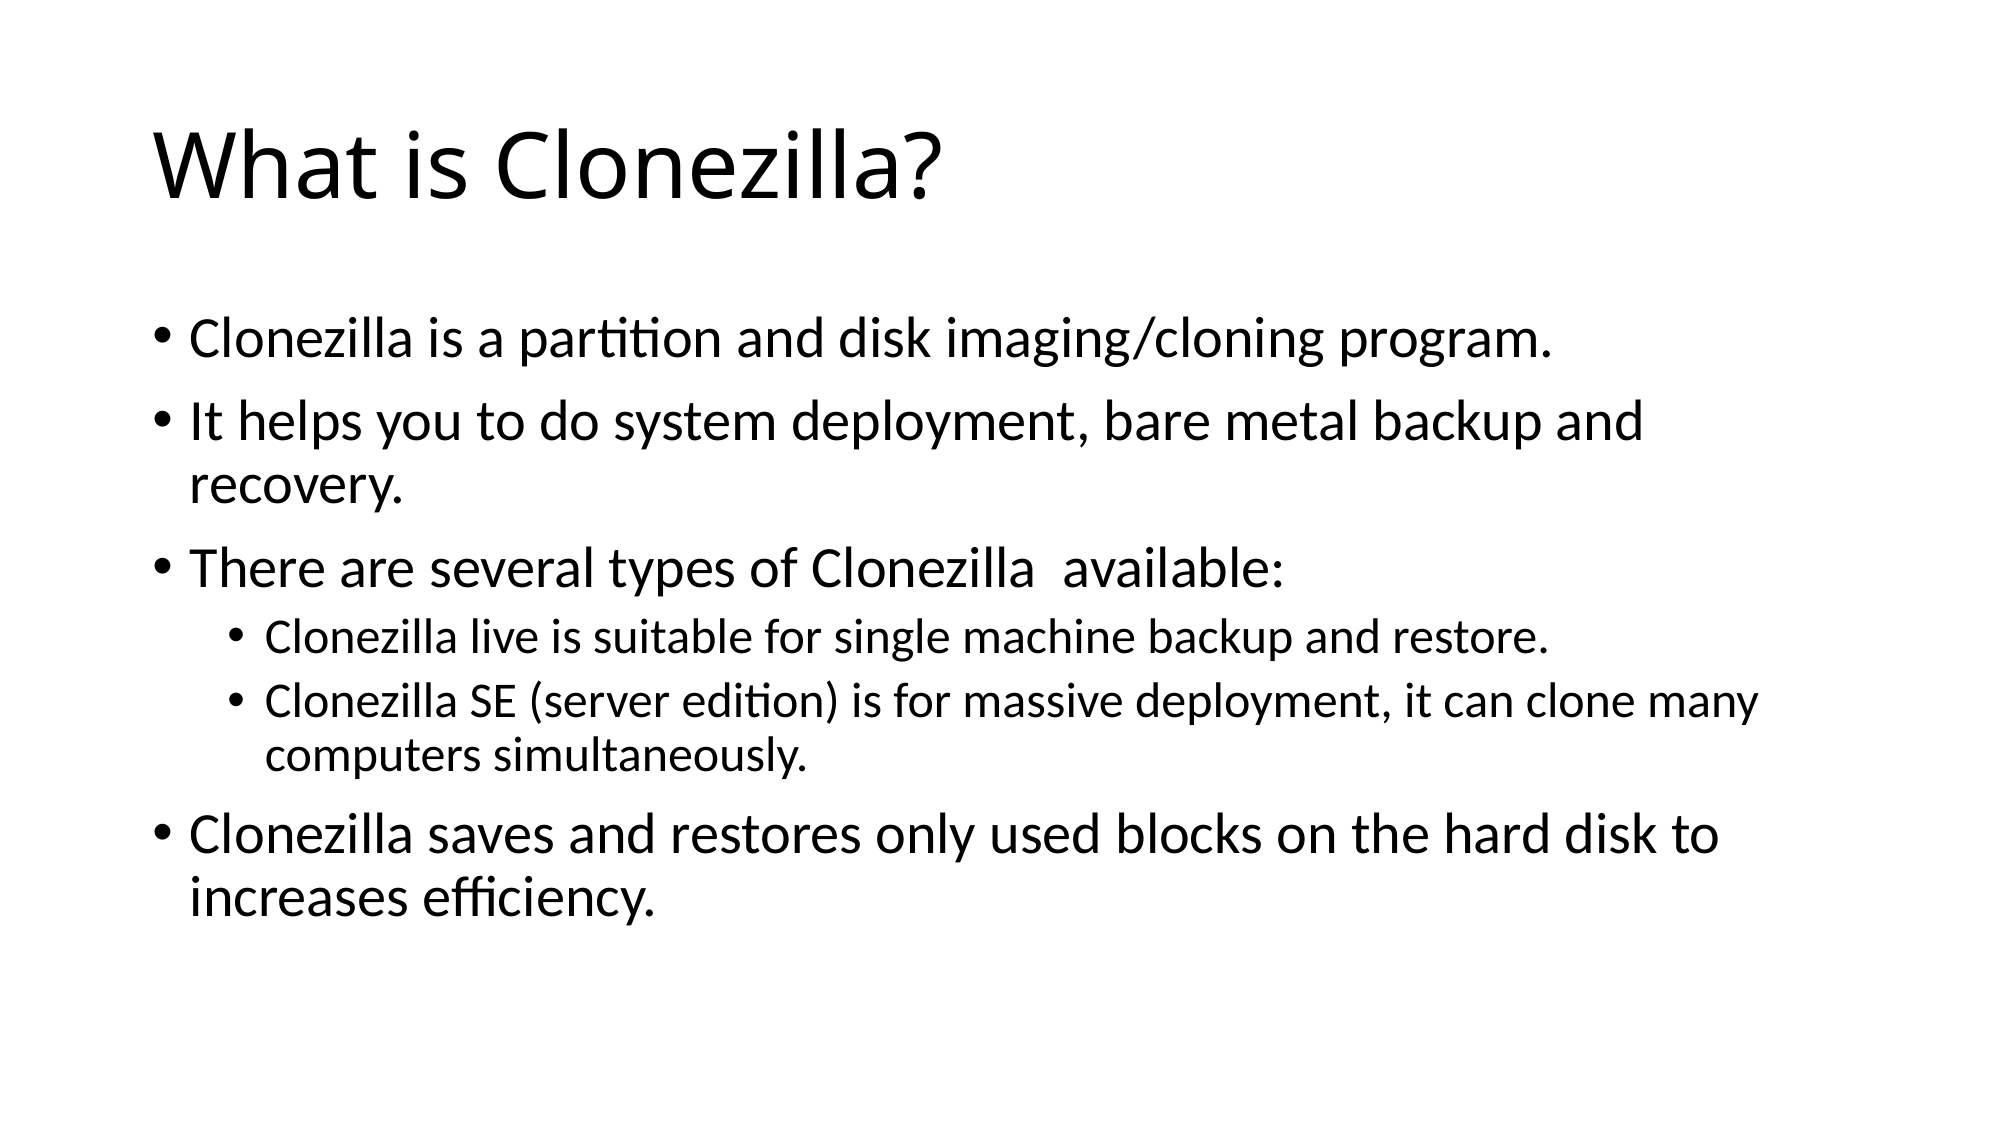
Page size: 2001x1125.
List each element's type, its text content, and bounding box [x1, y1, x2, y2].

list Clonezilla is a partition and disk imaging/cloning program. It helps you to do system deployment, bare metal backup and recovery. There are several types of Clonezilla available: Clonezilla live is suitable for single machine backup and restore. Clonezilla SE (server edition) is for massive deployment, it can clone many computers simultaneously. Clonezilla saves and restores only used blocks on the hard disk to increases efficiency. [137, 299, 1863, 1014]
title What is Clonezilla? [137, 59, 1863, 278]
